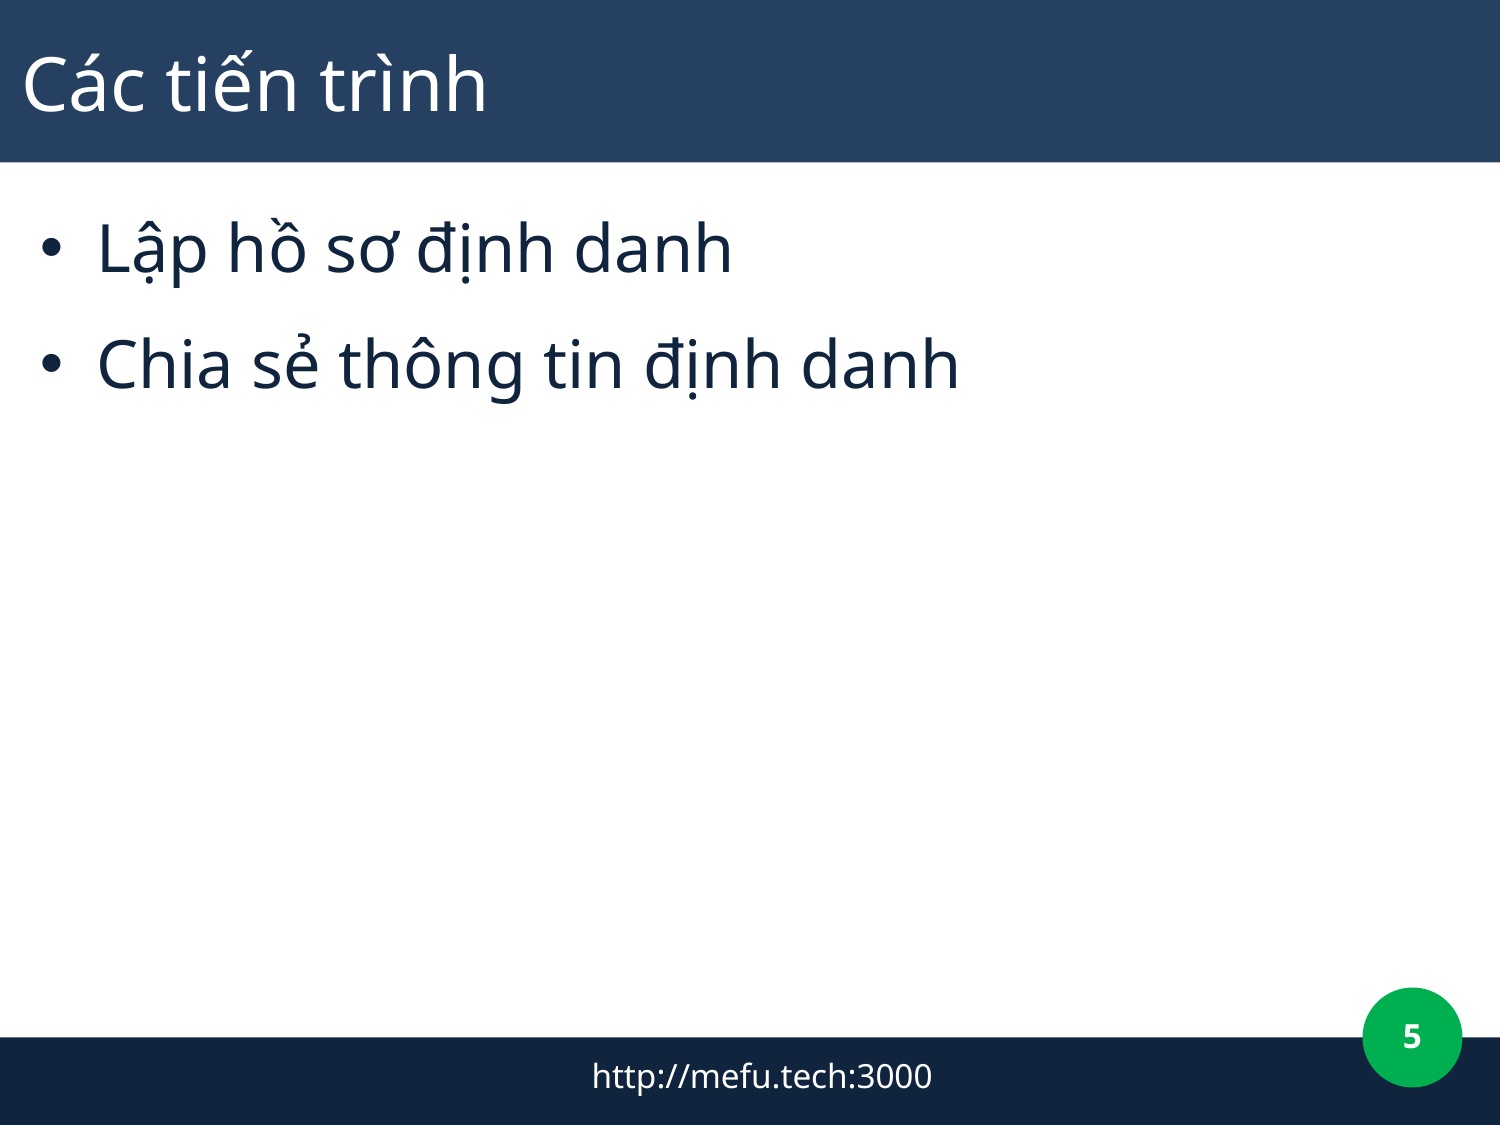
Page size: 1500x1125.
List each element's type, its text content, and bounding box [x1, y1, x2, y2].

title Các tiến trình [6, 15, 1500, 147]
footer http://mefu.tech:3000 [525, 1048, 1000, 1109]
list Lập hồ sơ định danh Chia sẻ thông tin định danh [24, 187, 1450, 1000]
slide_number 5 [1362, 1002, 1463, 1073]
